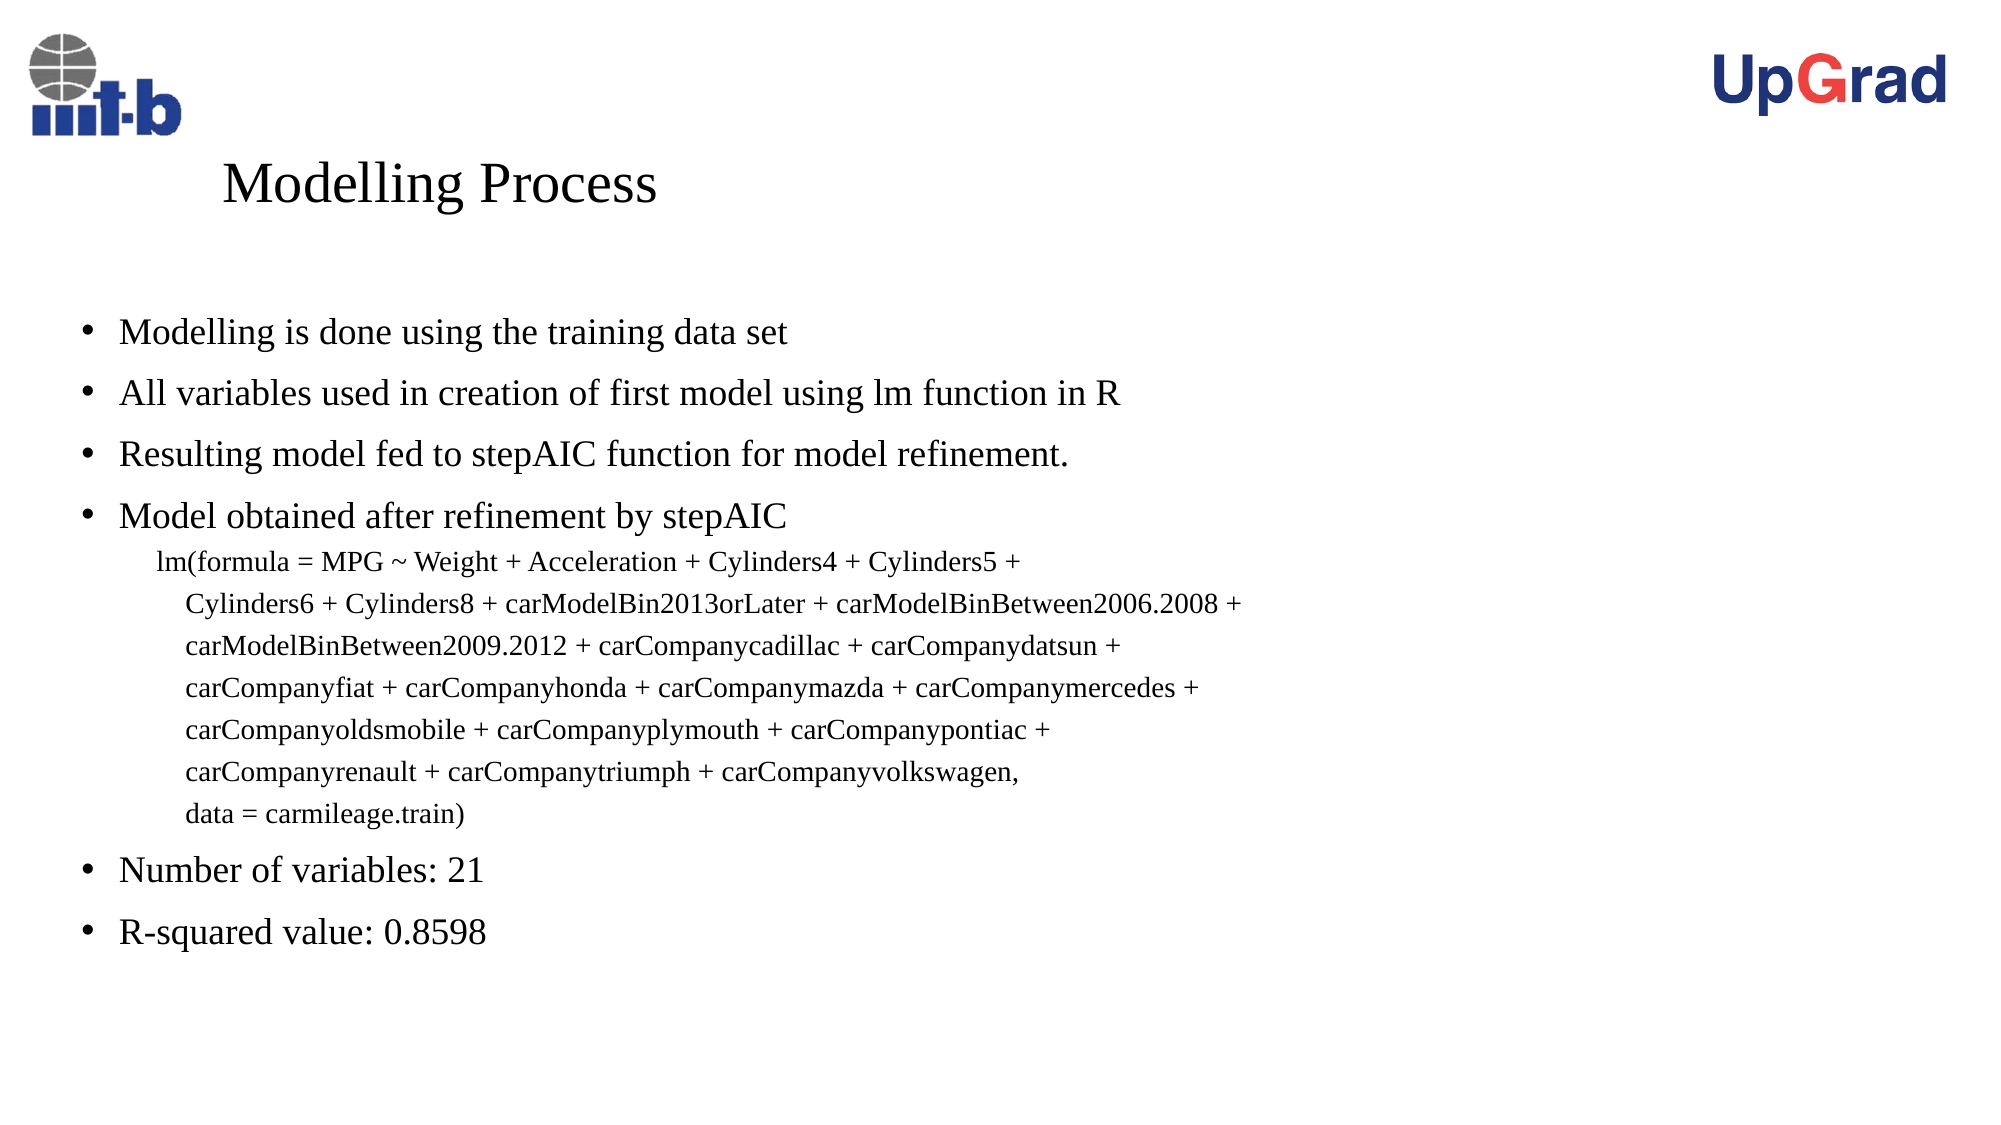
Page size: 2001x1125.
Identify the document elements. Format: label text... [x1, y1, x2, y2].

list Modelling is done using the training data set All variables used in creation of first model using lm function in R Resulting model fed to stepAIC function for model refinement. Model obtained after refinement by stepAIC lm(formula = MPG ~ Weight + Acceleration + Cylinders4 + Cylinders5 + Cylinders6 + Cylinders8 + carModelBin2013orLater + carModelBinBetween2006.2008 + carModelBinBetween2009.2012 + carCompanycadillac + carCompanydatsun + carCompanyfiat + carCompanyhonda + carCompanymazda + carCompanymercedes + carCompanyoldsmobile + carCompanyplymouth + carCompanypontiac + carCompanyrenault + carCompanytriumph + carCompanyvolkswagen, data = carmileage.train) Number of variables: 21 R-squared value: 0.8598 [66, 304, 1899, 1017]
picture [1714, 53, 1952, 116]
title Modelling Process [186, 104, 1715, 246]
picture [0, 29, 208, 163]
